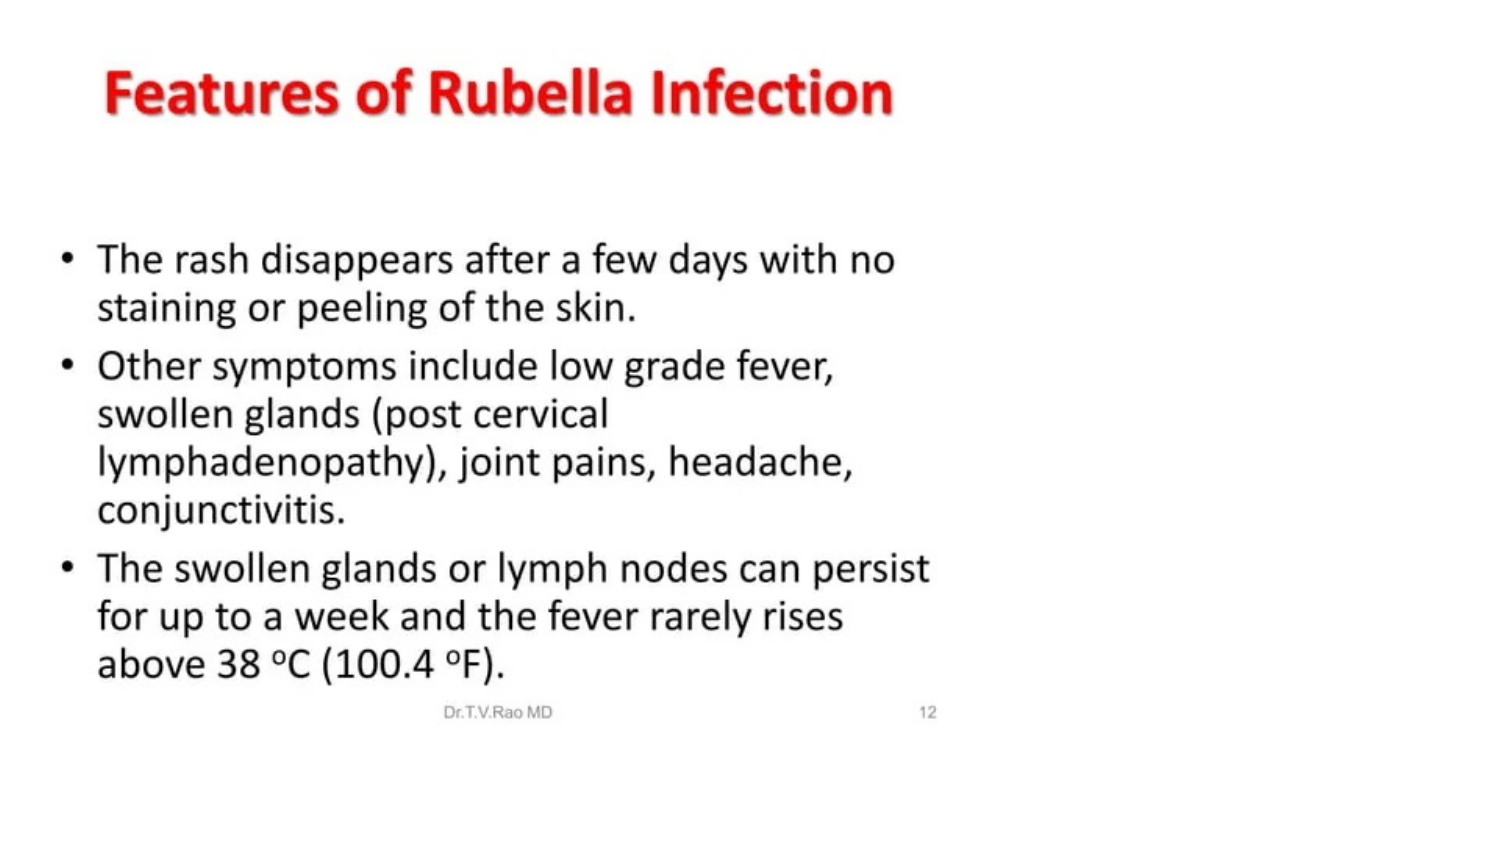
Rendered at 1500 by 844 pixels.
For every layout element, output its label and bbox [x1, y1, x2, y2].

picture [0, 0, 997, 748]
